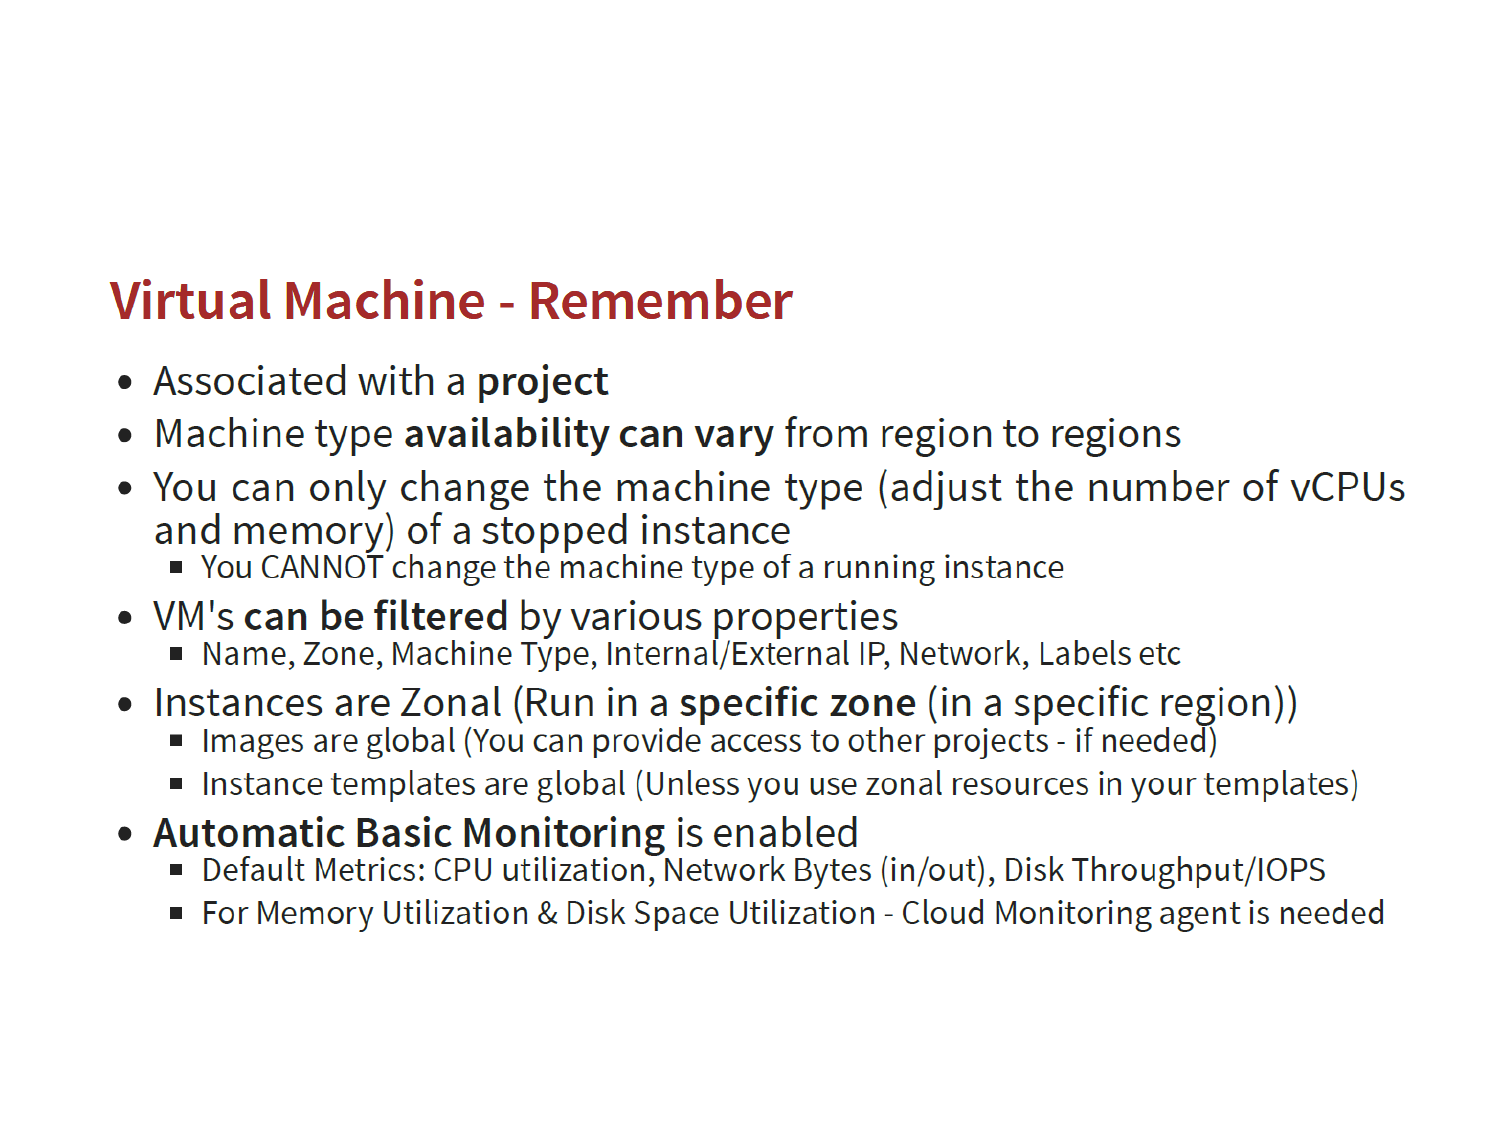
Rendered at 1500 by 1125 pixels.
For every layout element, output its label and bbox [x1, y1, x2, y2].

list [76, 262, 1424, 1006]
